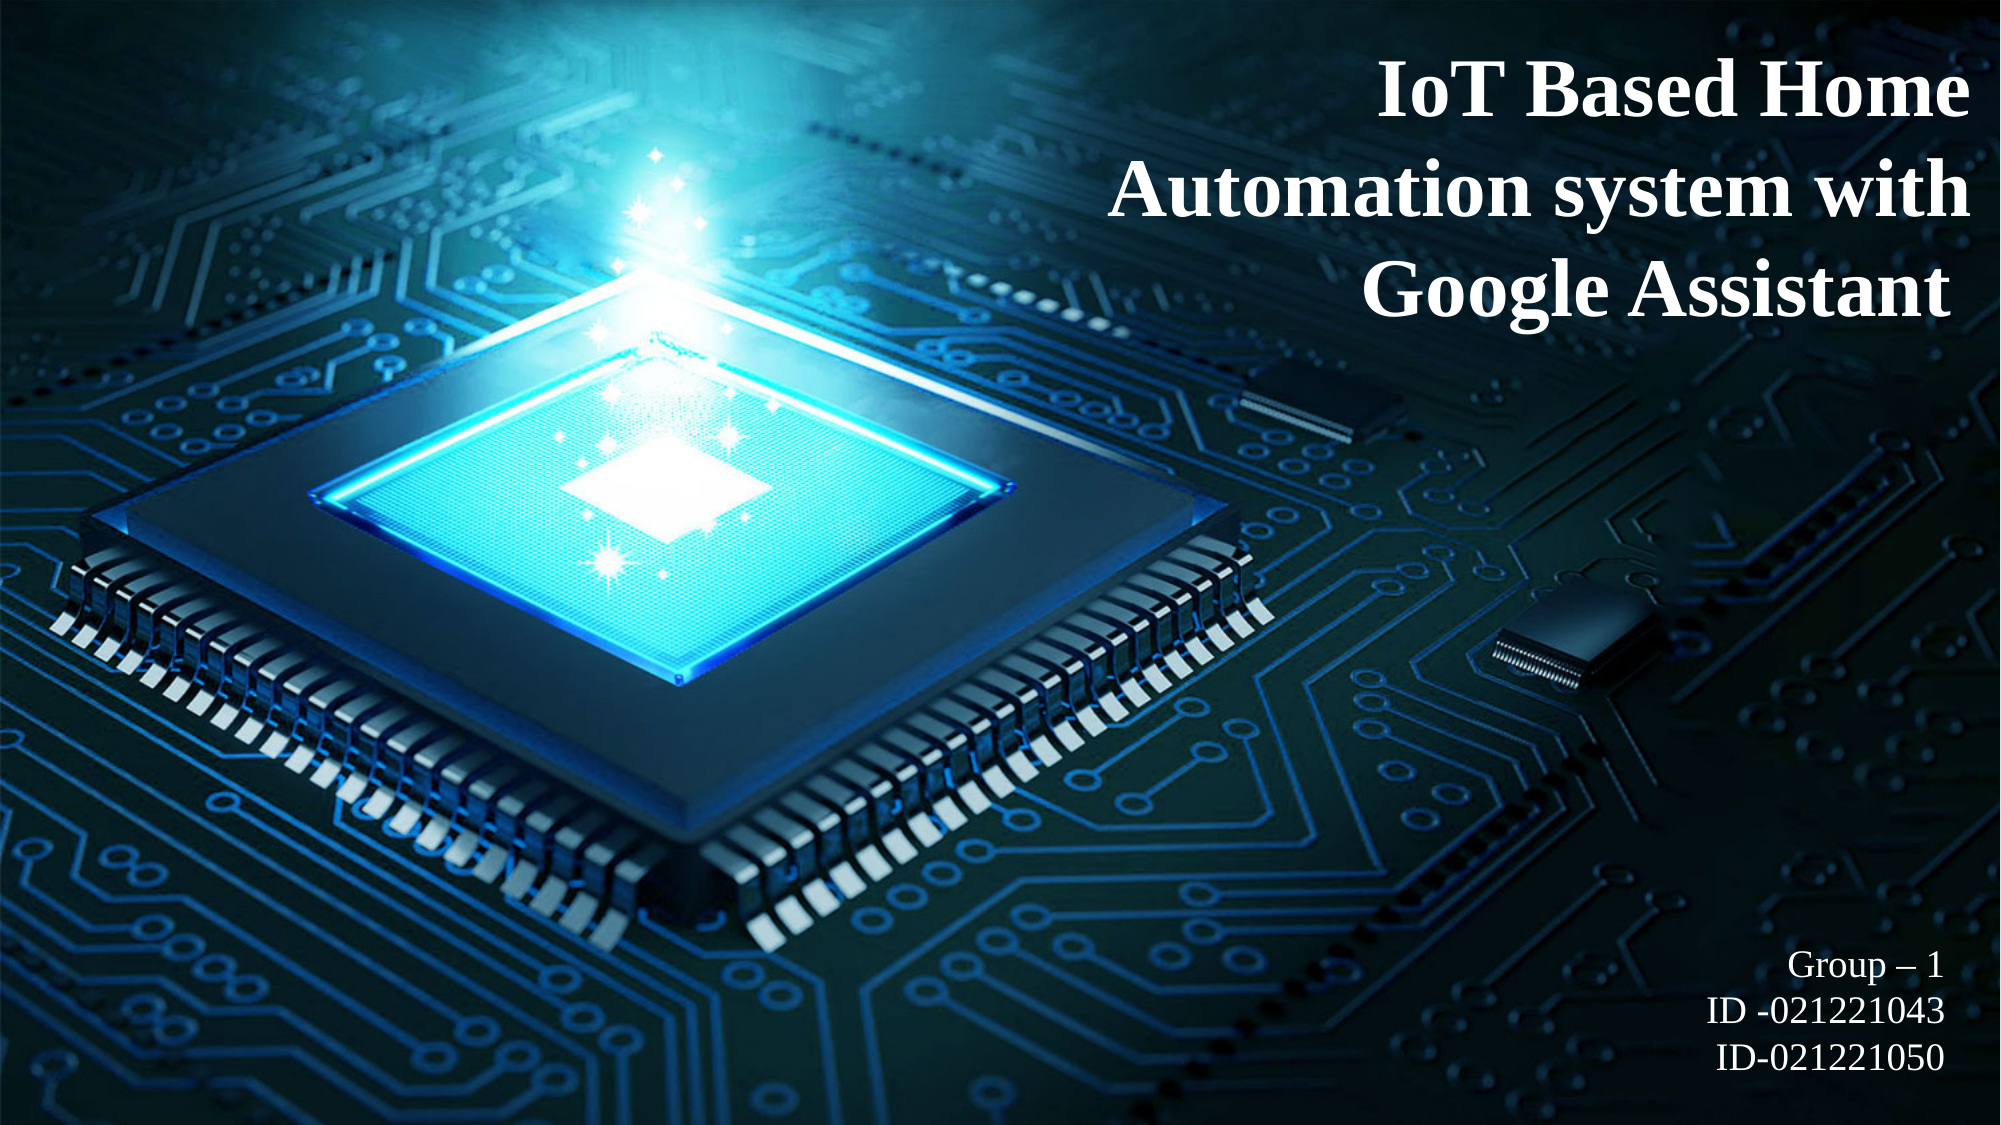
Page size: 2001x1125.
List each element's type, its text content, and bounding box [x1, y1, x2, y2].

text_box Group – 1 ID -021221043 ID-021221050 [765, 931, 1960, 1086]
text_box IoT Based Home Automation system with Google Assistant [1079, 25, 1987, 340]
picture [0, 0, 2001, 1125]
